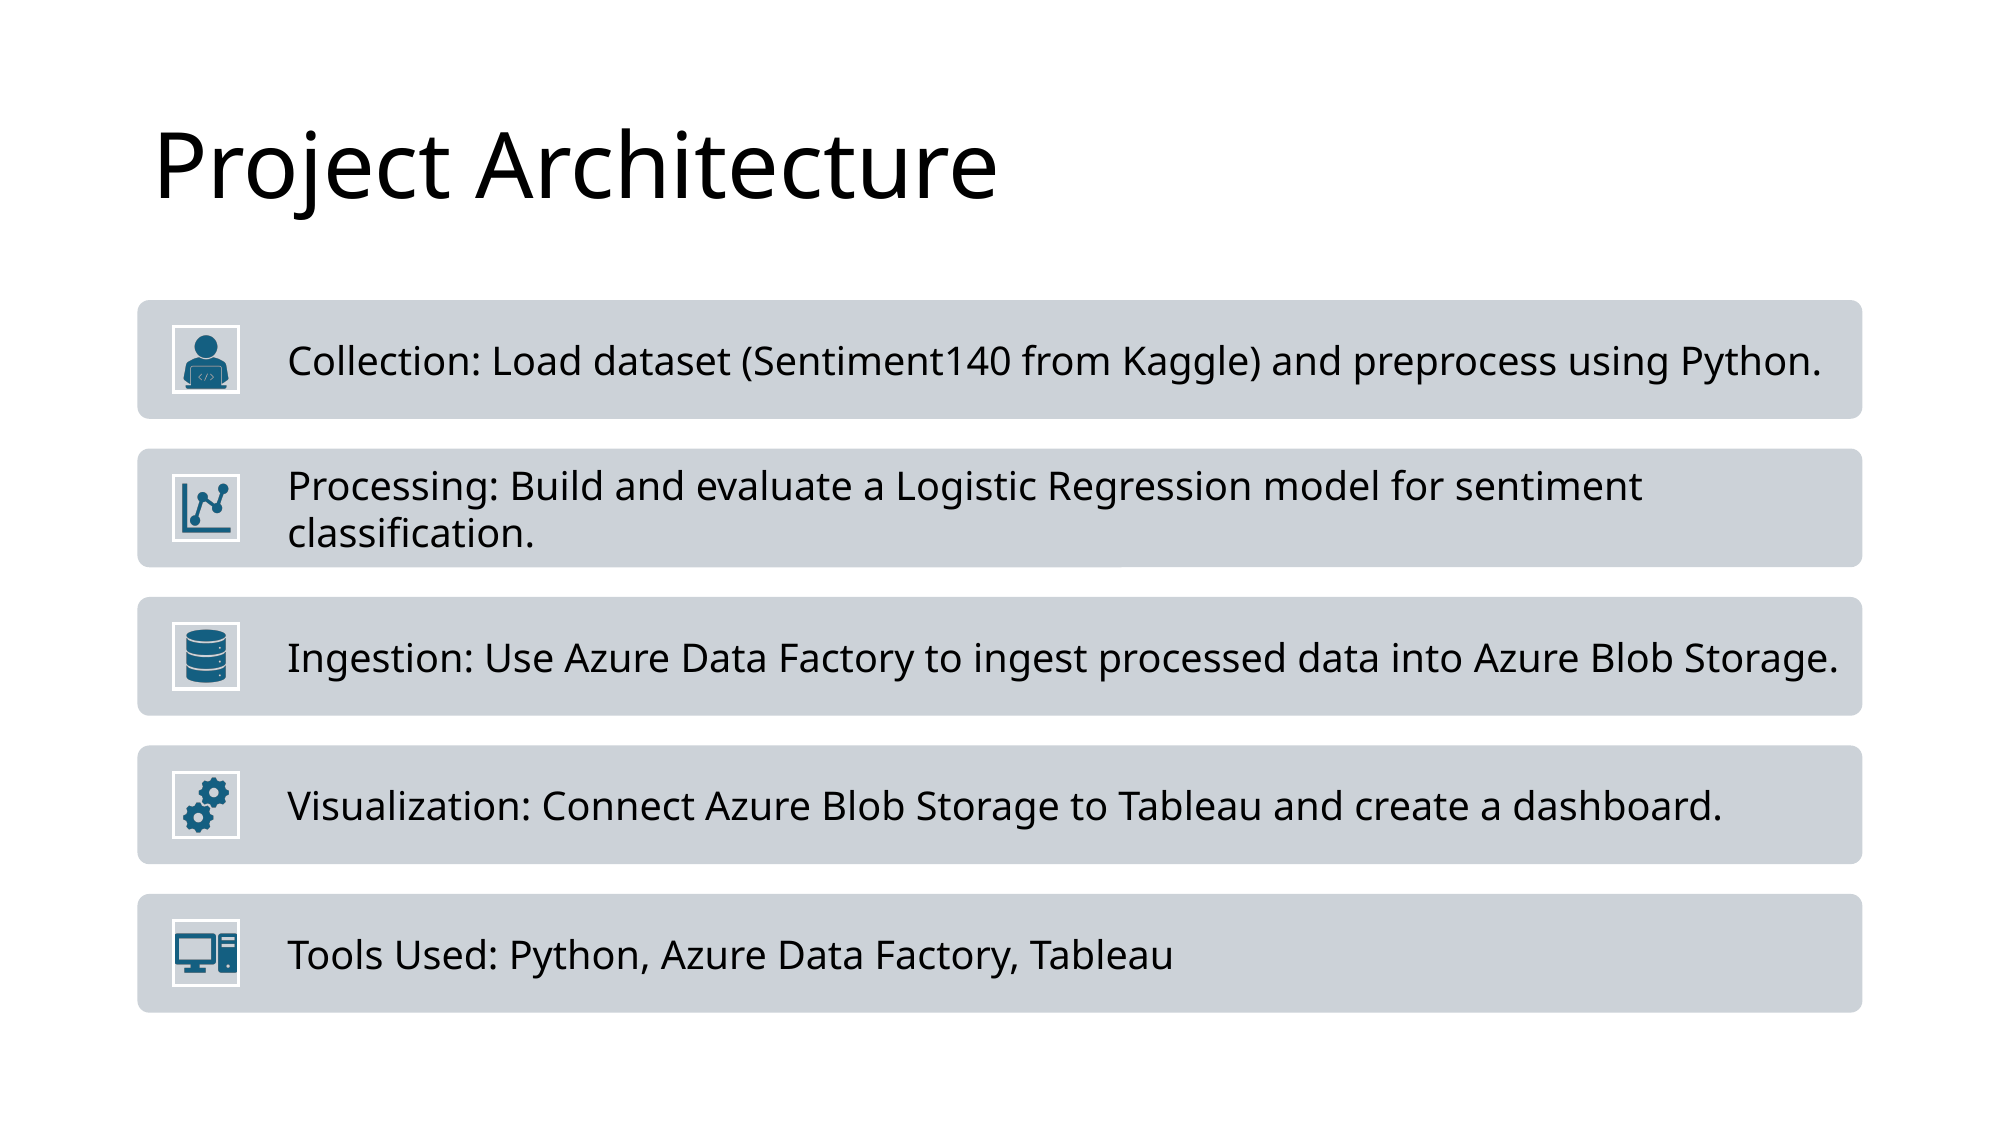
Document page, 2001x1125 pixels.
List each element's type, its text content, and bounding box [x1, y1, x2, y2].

title Project Architecture [137, 59, 1863, 278]
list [136, 298, 1863, 1014]
